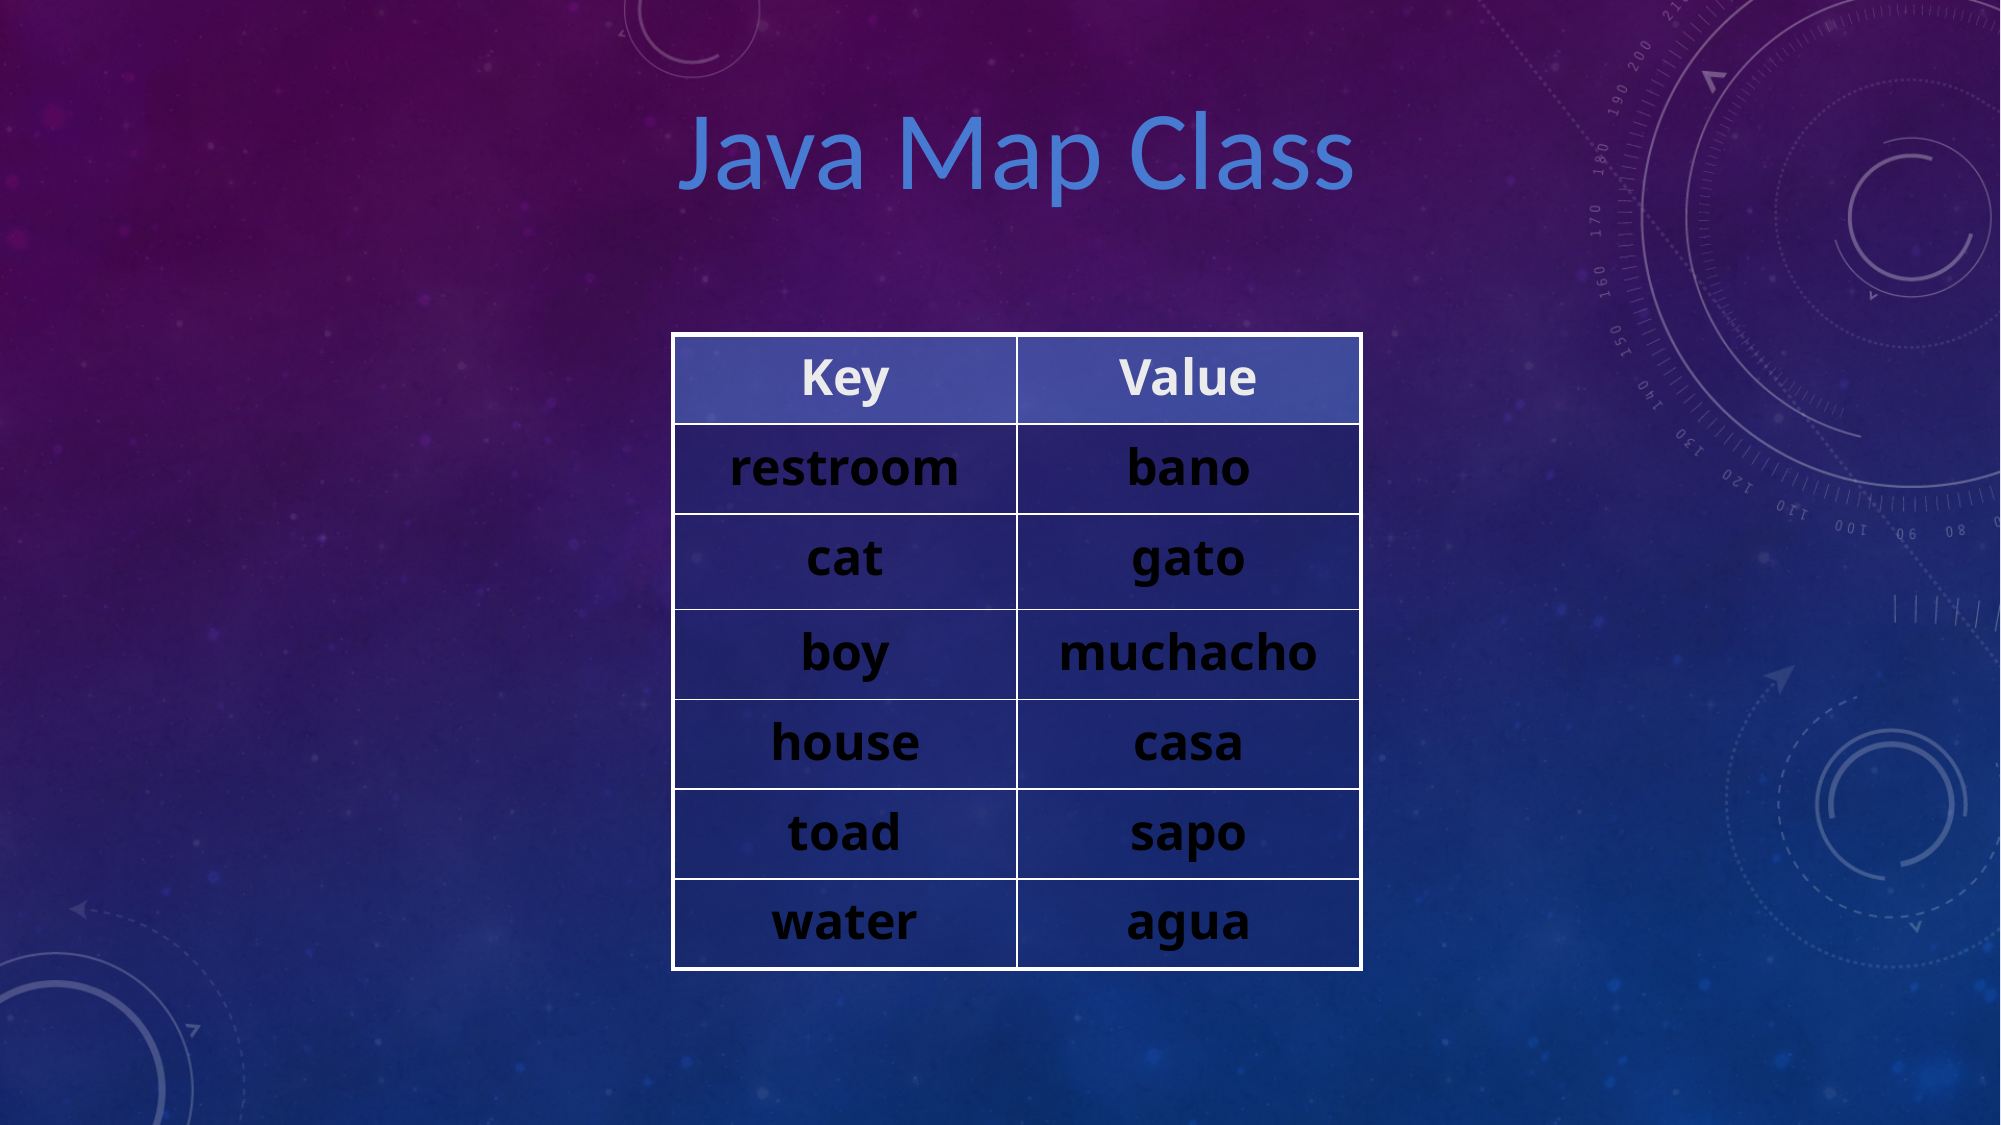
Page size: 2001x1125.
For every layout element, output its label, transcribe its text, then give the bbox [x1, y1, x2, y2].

table_cell sapo [1018, 790, 1359, 878]
text_box Java Map Class [267, 69, 1768, 220]
table_cell house [675, 700, 1016, 788]
table_cell water [675, 880, 1016, 967]
table_cell gato [1018, 515, 1359, 609]
table_cell toad [675, 790, 1016, 878]
table_cell cat [675, 515, 1016, 609]
table_cell casa [1018, 700, 1359, 788]
table_cell agua [1018, 880, 1359, 967]
table_header Key [675, 337, 1016, 423]
table_header Value [1018, 337, 1359, 423]
table_cell bano [1018, 425, 1359, 513]
table_cell restroom [675, 425, 1016, 513]
table_cell boy [675, 610, 1016, 699]
table_cell muchacho [1018, 610, 1359, 699]
picture [0, 0, 2001, 1125]
